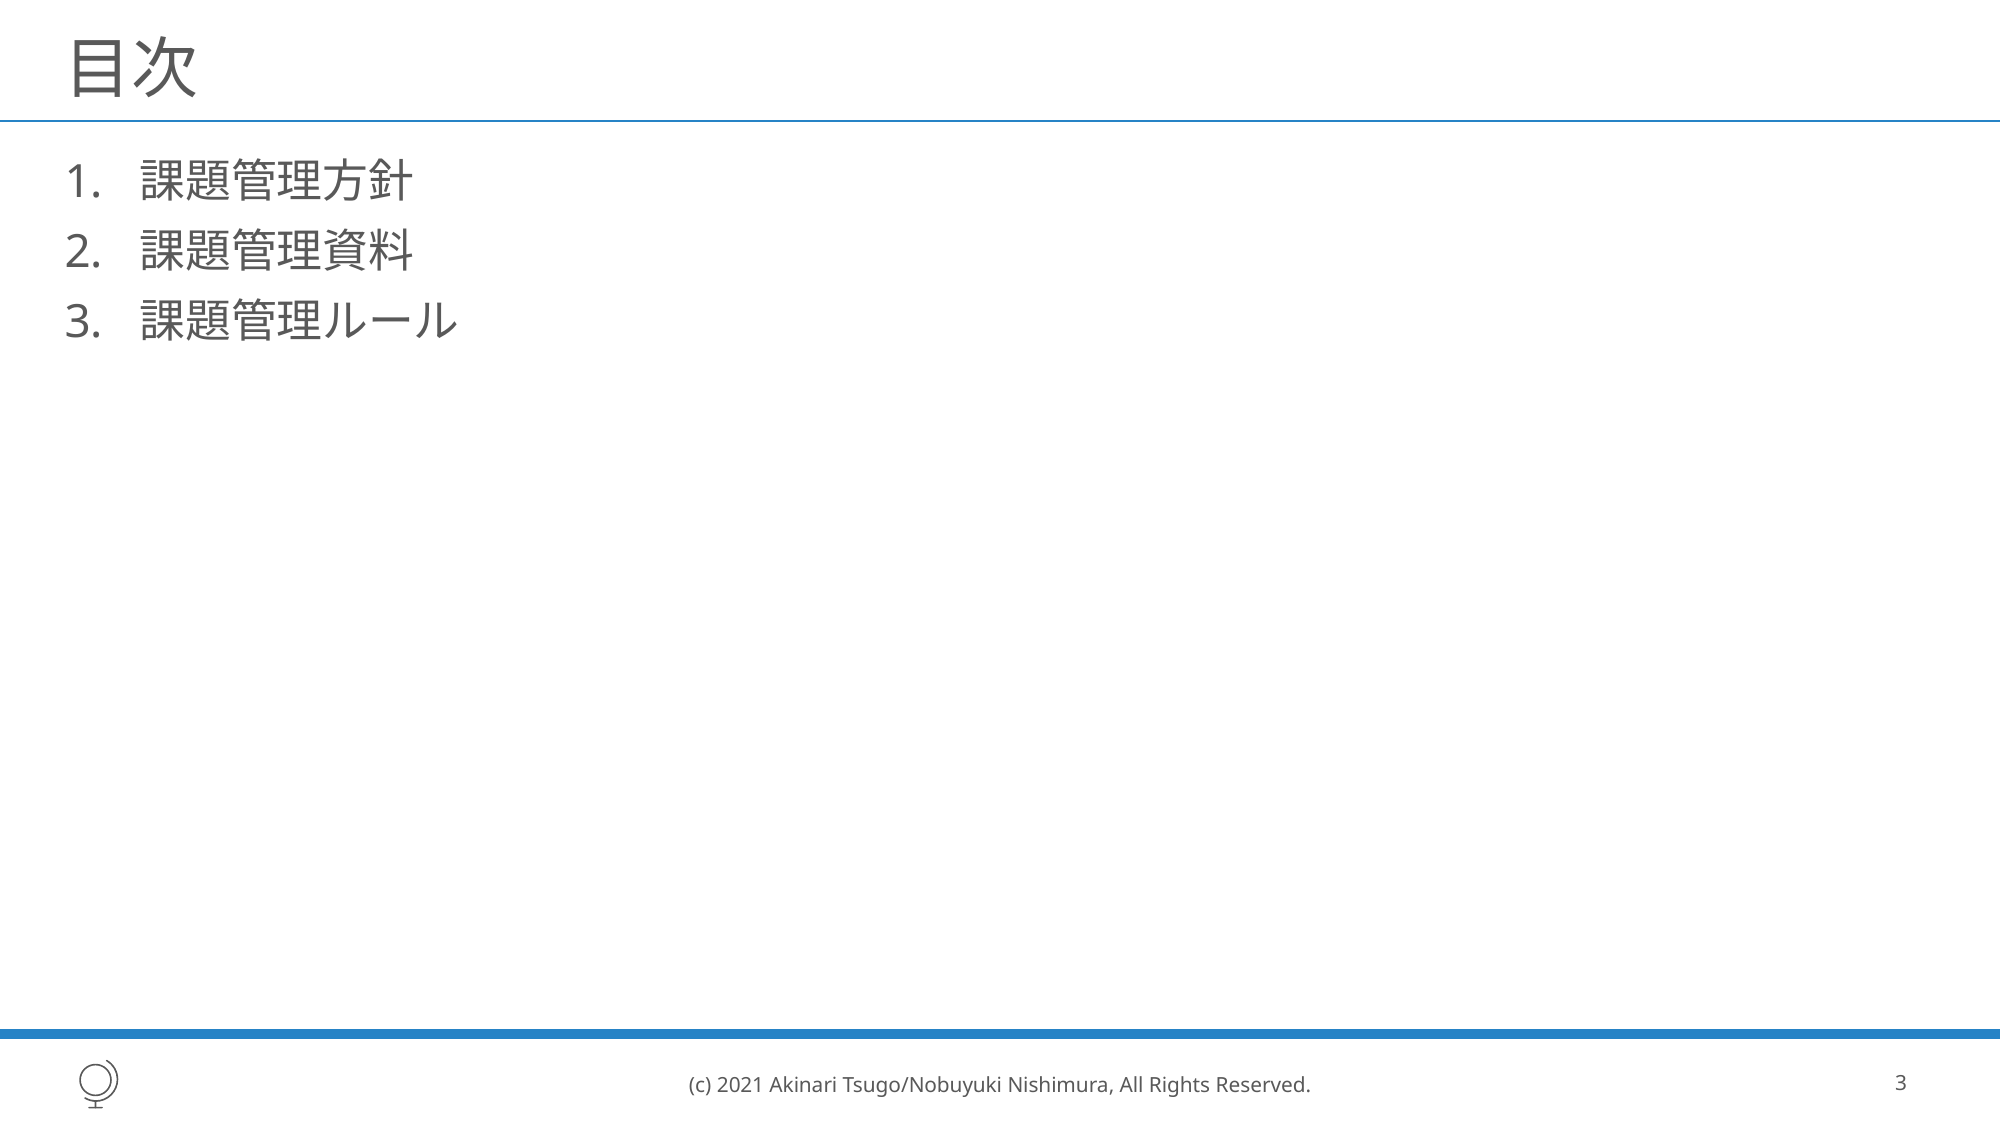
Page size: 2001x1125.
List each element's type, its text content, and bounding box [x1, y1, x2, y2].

title 目次 [49, 8, 1951, 113]
list 課題管理方針 課題管理資料 課題管理ルール [49, 150, 1951, 1014]
